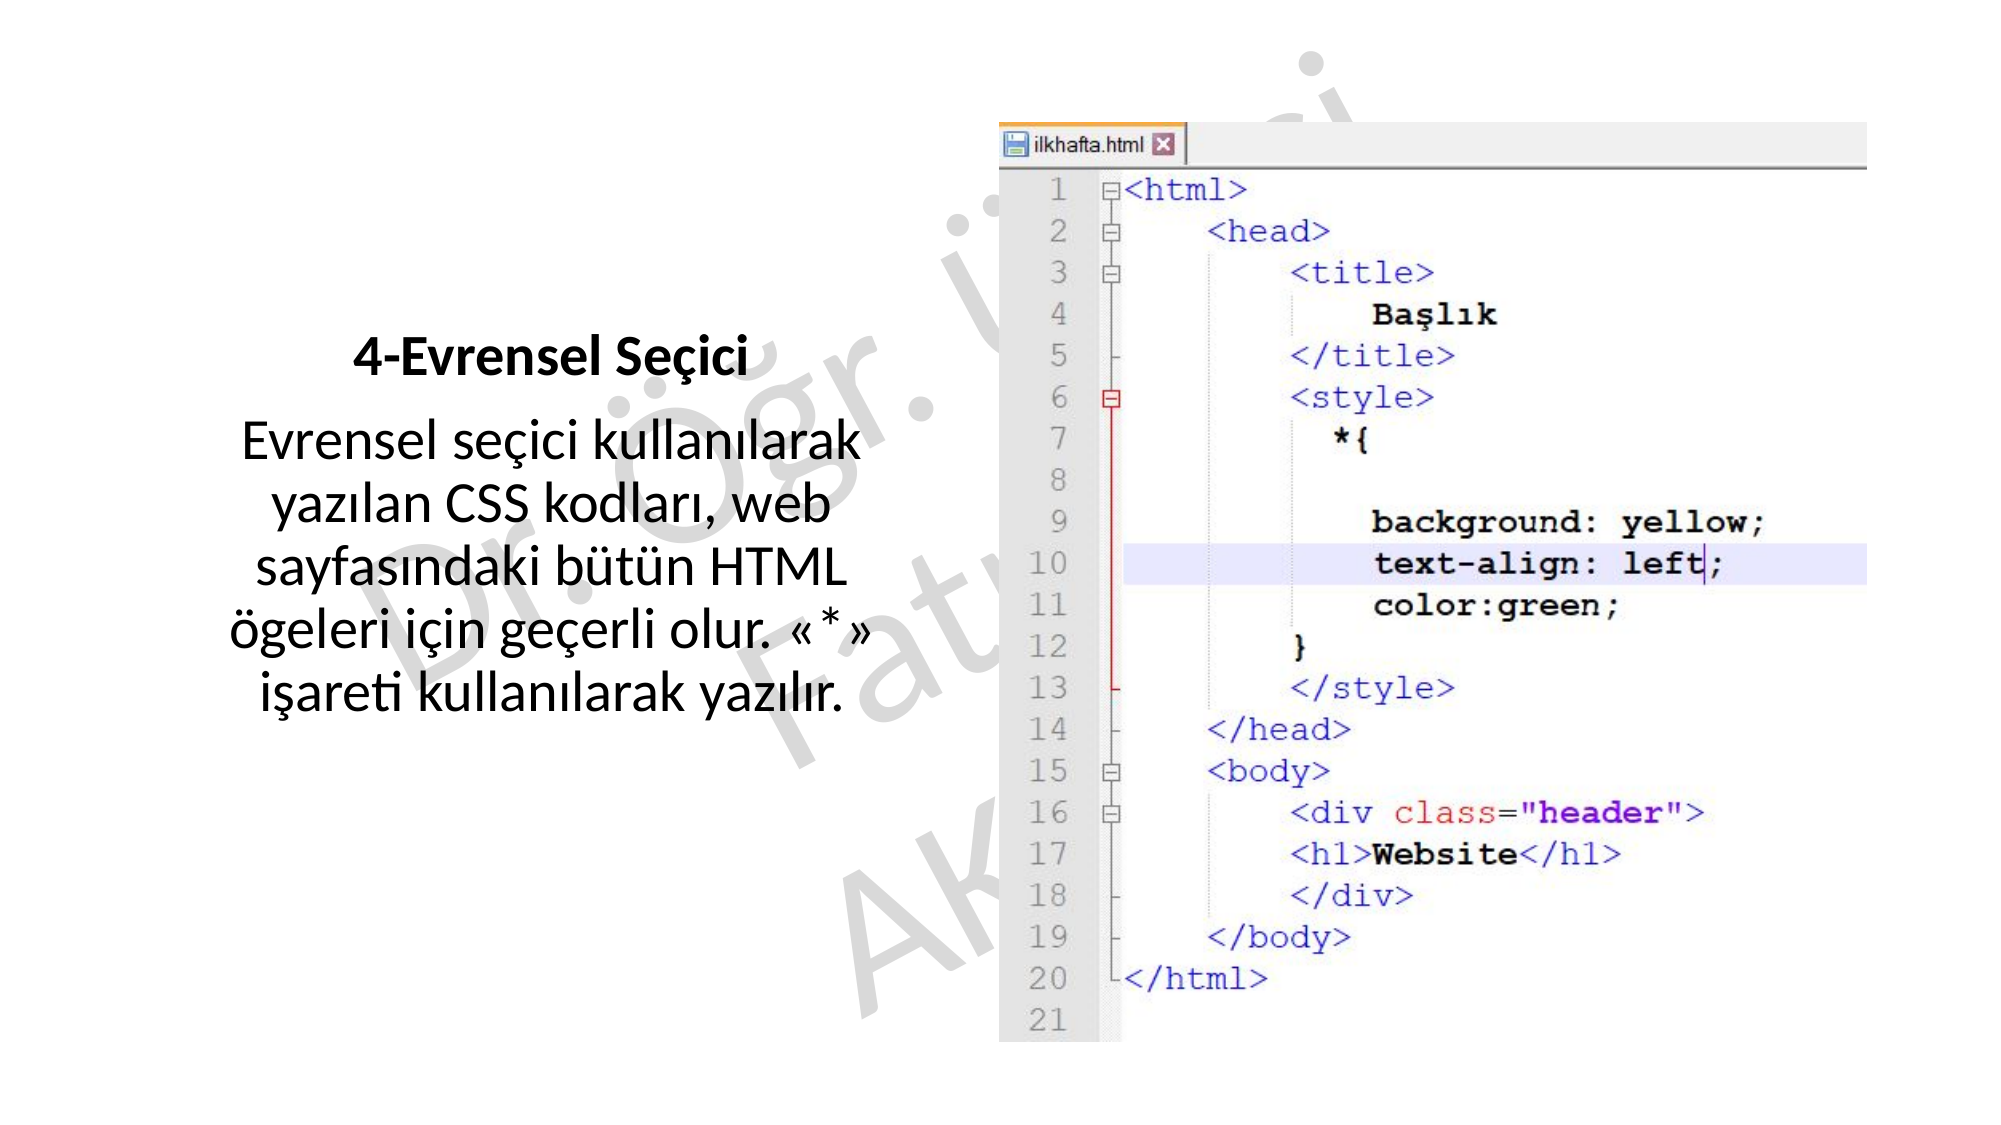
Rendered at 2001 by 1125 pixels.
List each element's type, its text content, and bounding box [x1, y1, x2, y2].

list 4-Evrensel Seçici Evrensel seçici kullanılarak yazılan CSS kodları, web sayfasındaki bütün HTML ögeleri için geçerli olur. «*» işareti kullanılarak yazılır. [187, 317, 917, 934]
picture [999, 122, 1867, 1042]
